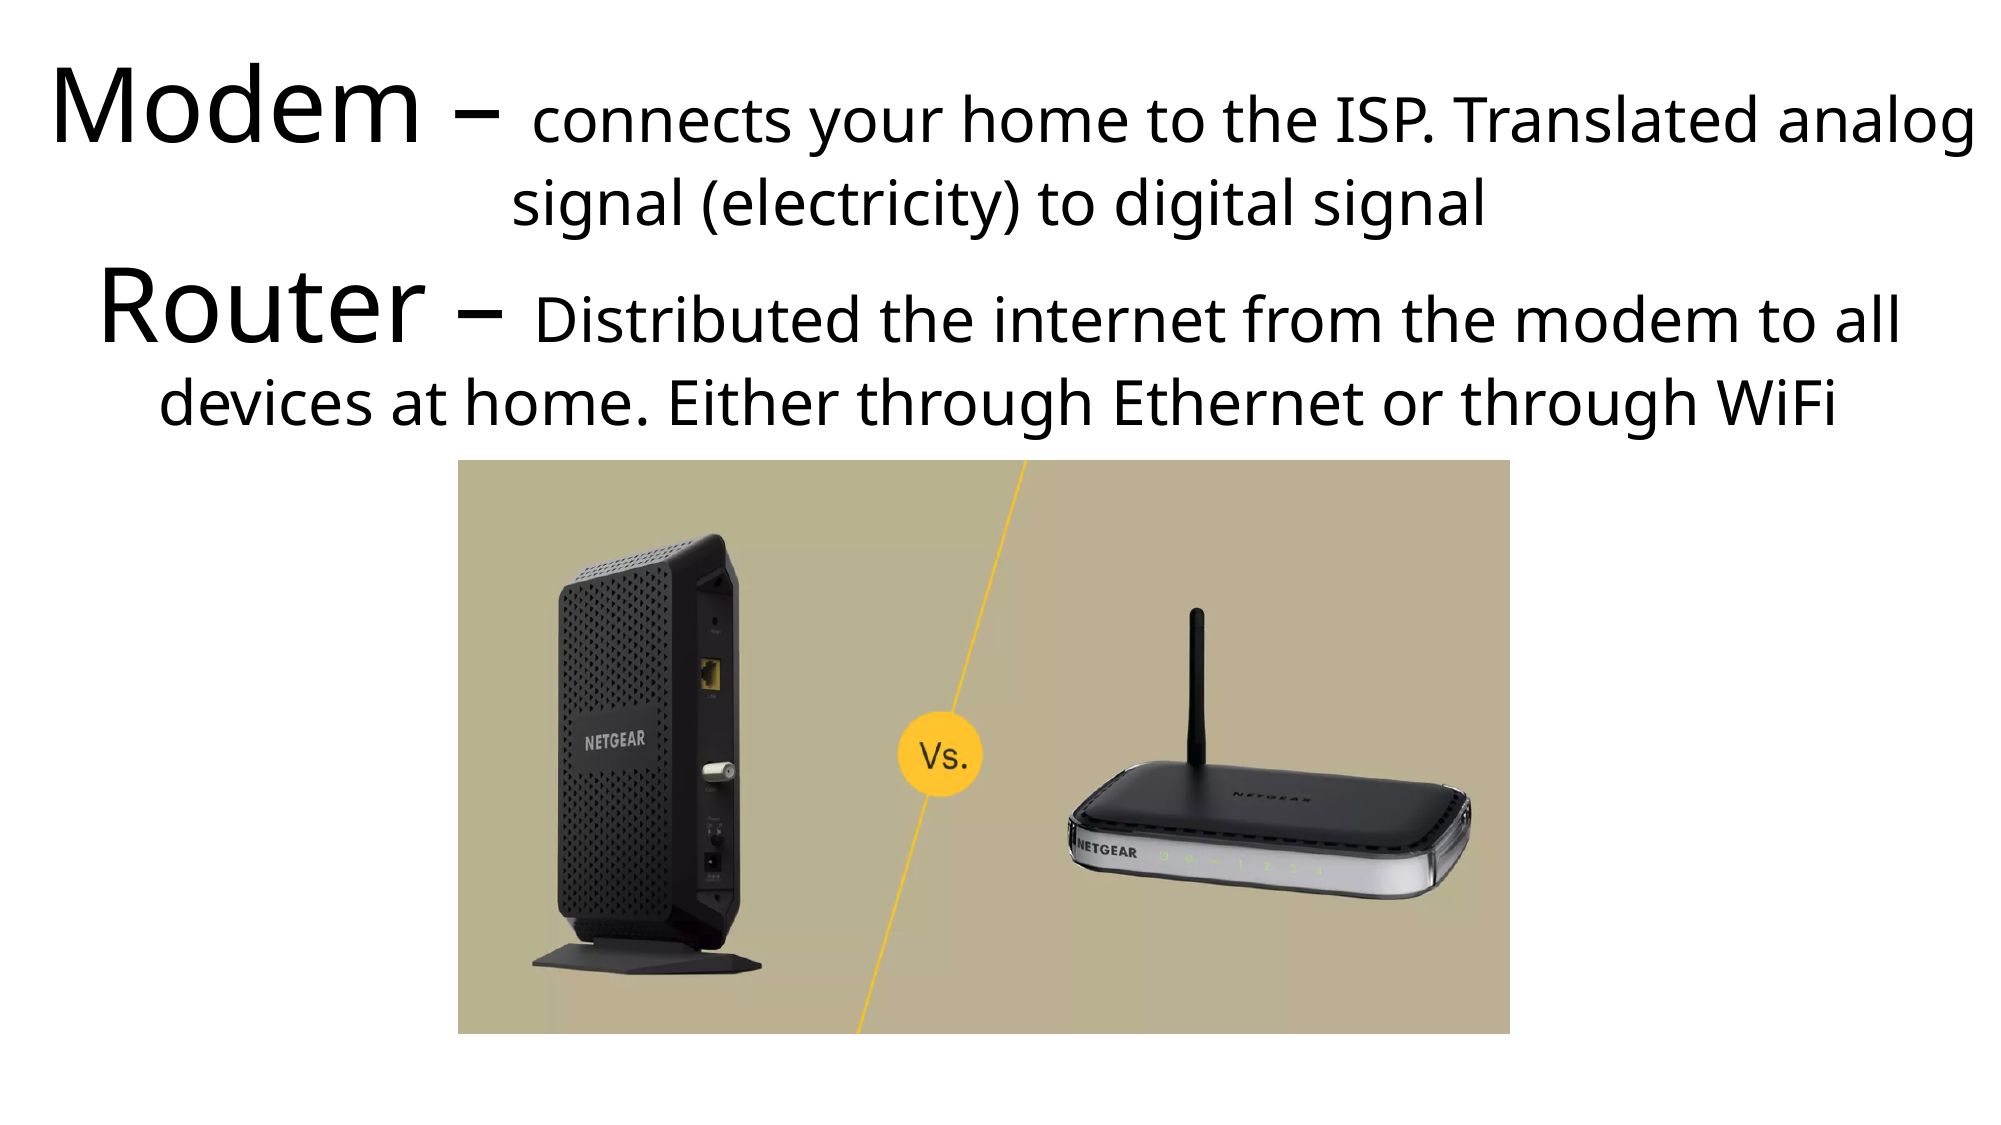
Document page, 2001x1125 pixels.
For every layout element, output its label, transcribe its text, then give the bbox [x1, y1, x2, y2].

text_box Modem – connects your home to the ISP. Translated analog signal (electricity) to digital signal Router – Distributed the internet from the modem to all devices at home. Either through Ethernet or through WiFi [0, 30, 2000, 446]
picture [457, 459, 1510, 1035]
